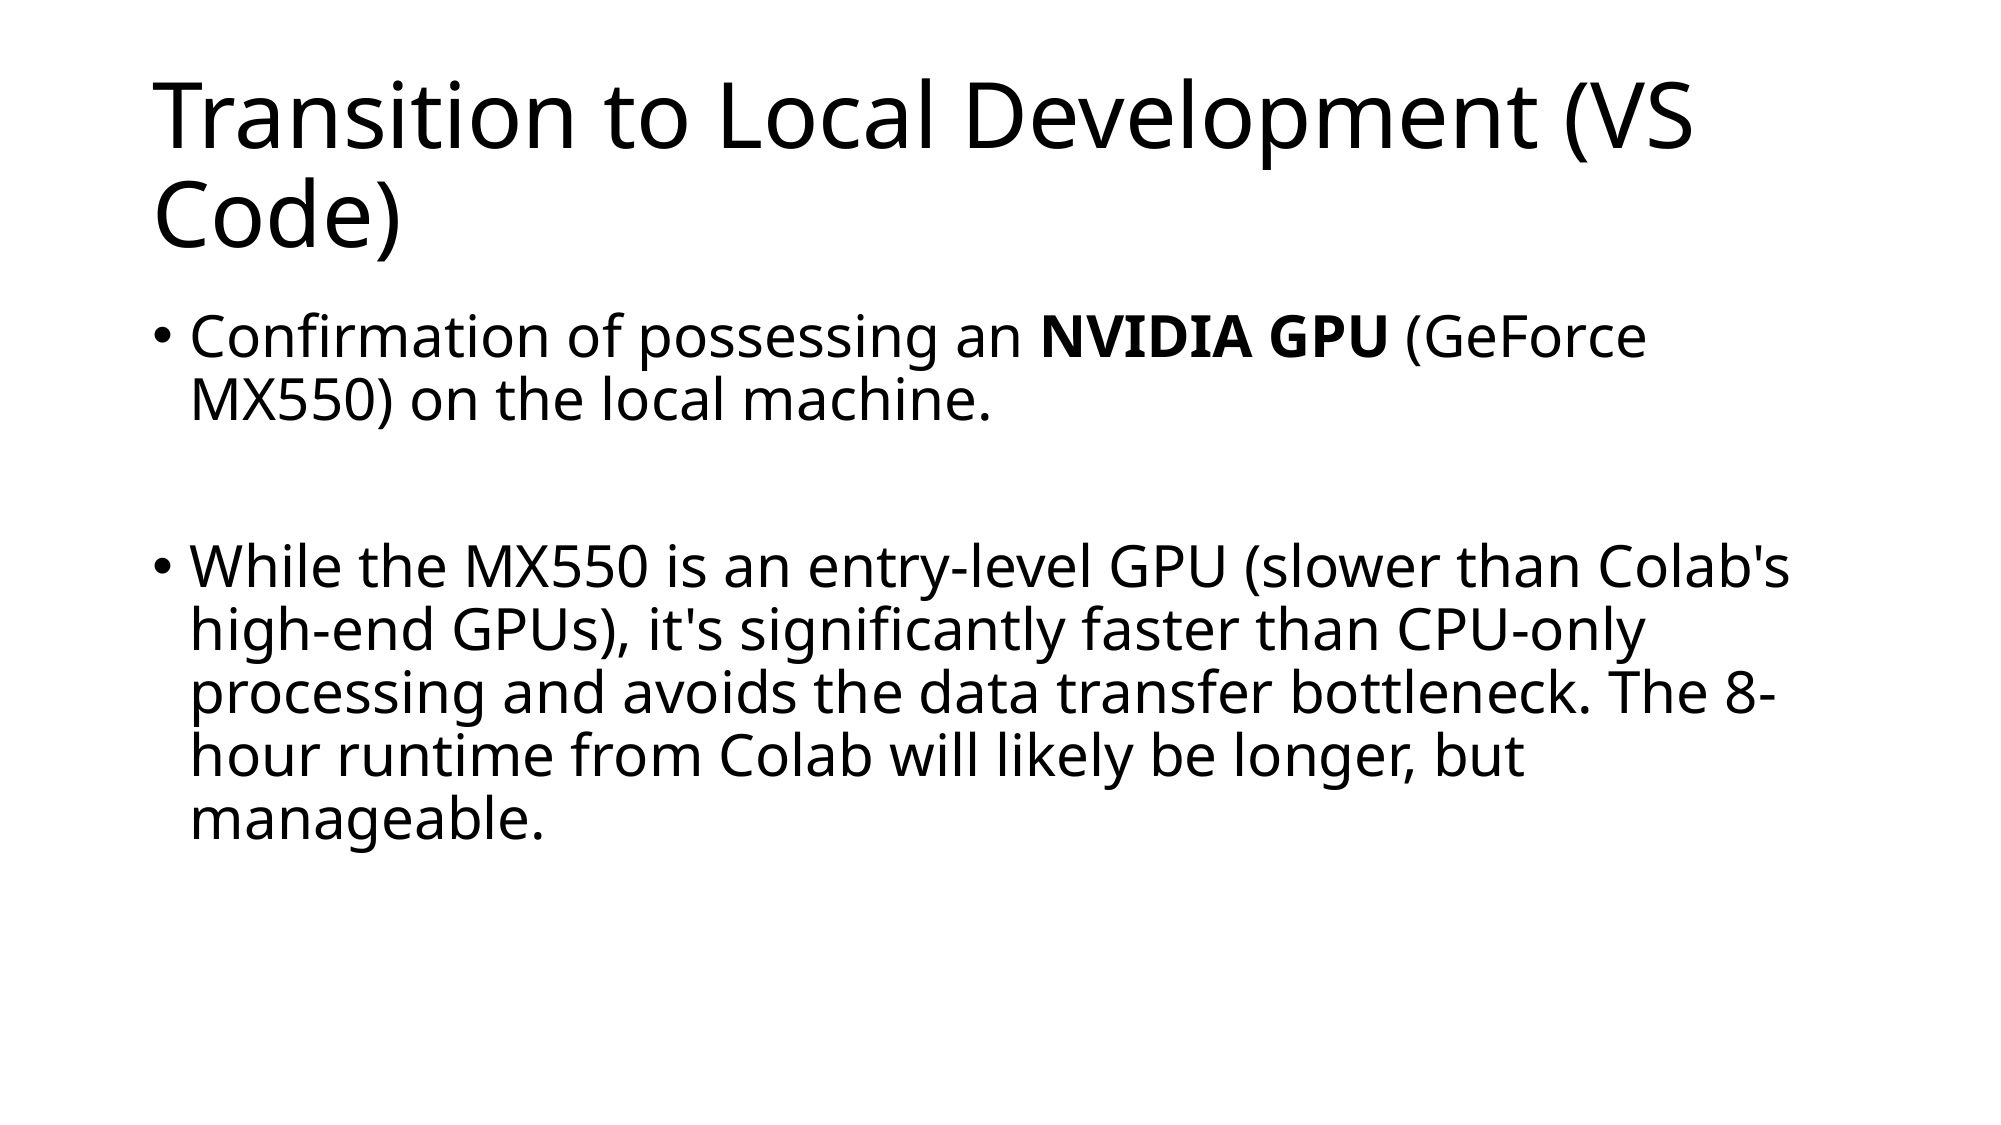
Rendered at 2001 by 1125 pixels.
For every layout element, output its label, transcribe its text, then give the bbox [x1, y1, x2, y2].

title Transition to Local Development (VS Code) [137, 59, 1863, 278]
list Confirmation of possessing an NVIDIA GPU (GeForce MX550) on the local machine. While the MX550 is an entry-level GPU (slower than Colab's high-end GPUs), it's significantly faster than CPU-only processing and avoids the data transfer bottleneck. The 8-hour runtime from Colab will likely be longer, but manageable. [137, 299, 1863, 1014]
